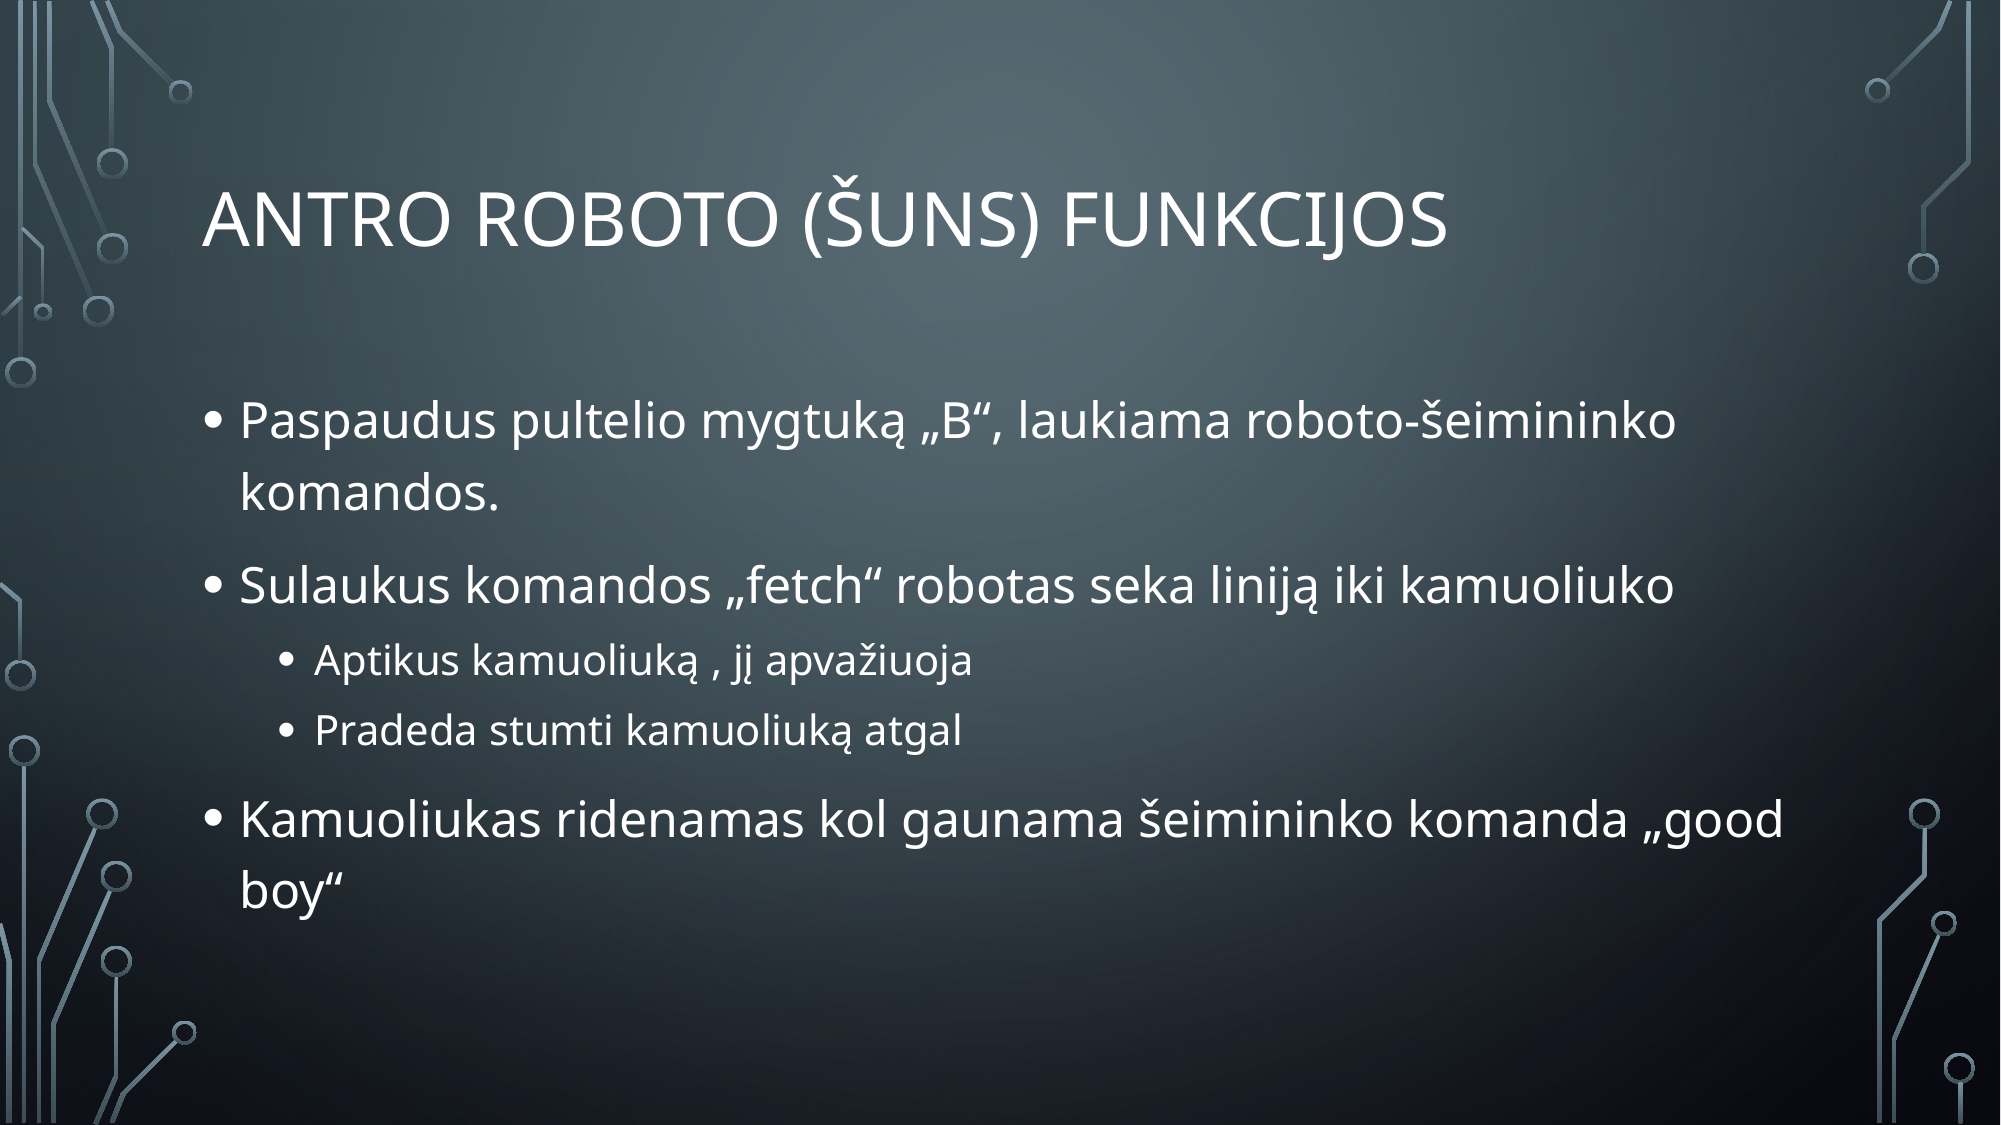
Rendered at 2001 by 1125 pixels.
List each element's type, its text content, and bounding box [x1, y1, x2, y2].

list Paspaudus pultelio mygtuką „B“, laukiama roboto-šeimininko komandos. Sulaukus komandos „fetch“ robotas seka liniją iki kamuoliuko Aptikus kamuoliuką , jį apvažiuoja Pradeda stumti kamuoliuką atgal Kamuoliukas ridenamas kol gaunama šeimininko komanda „good boy“ [187, 369, 1813, 950]
title Antro roboto (šuns) funkcijos [187, 101, 1813, 344]
